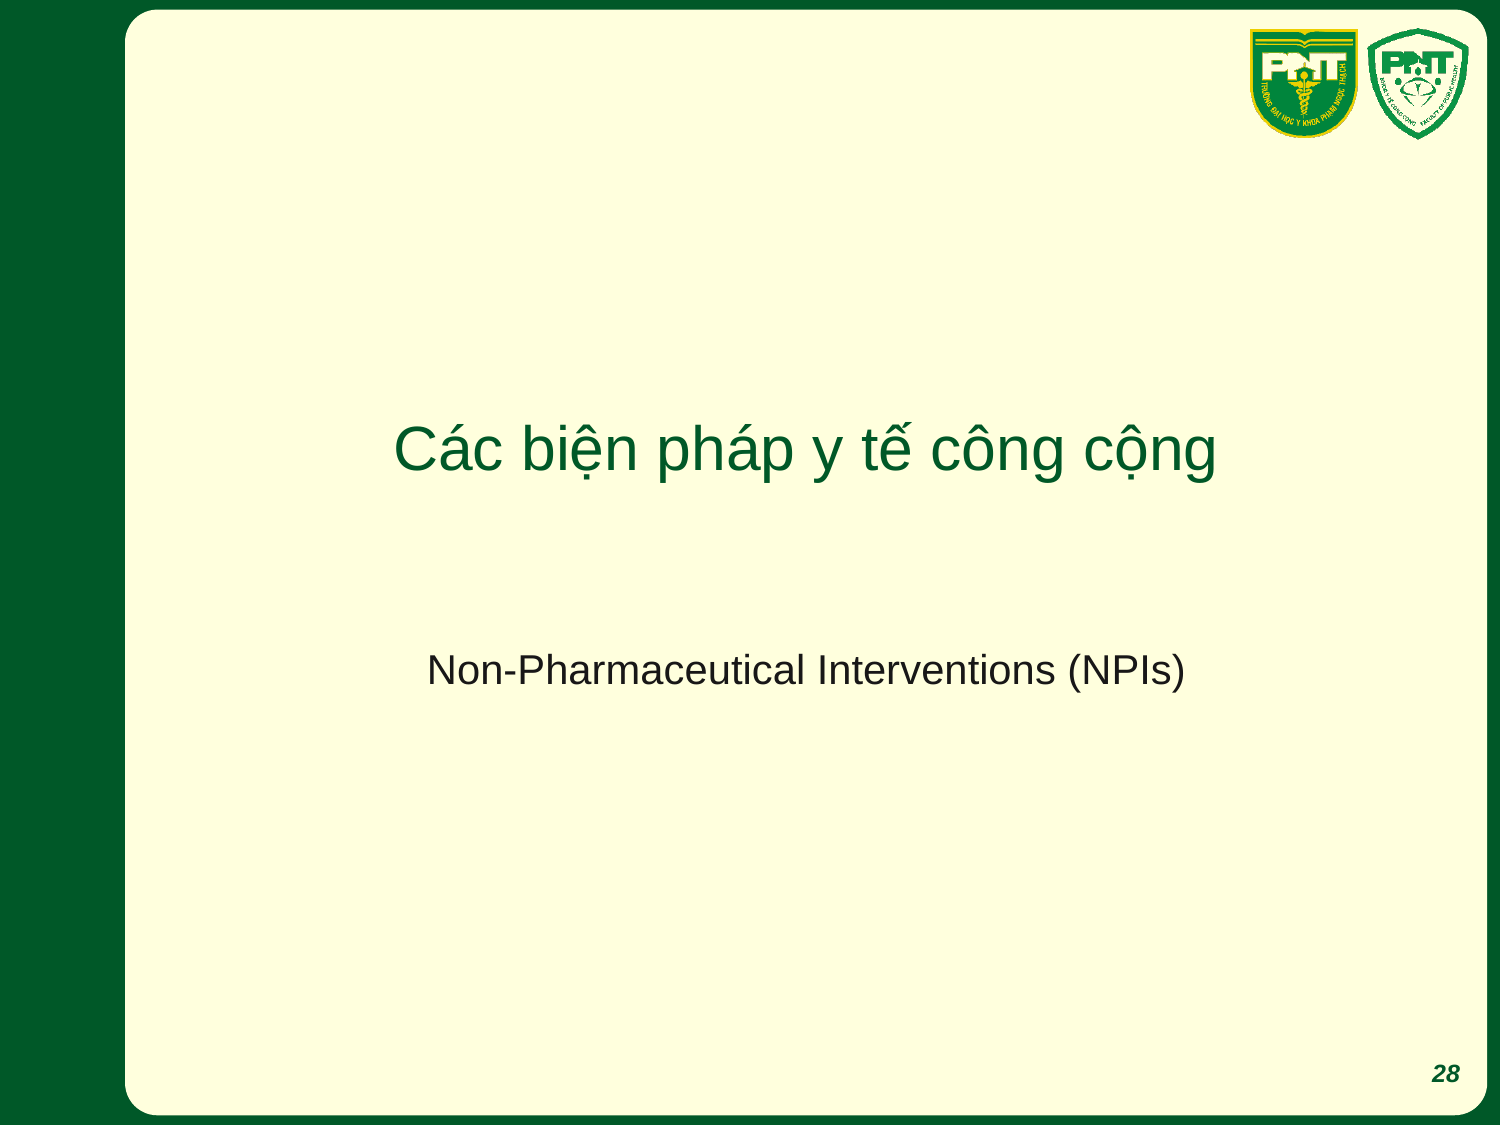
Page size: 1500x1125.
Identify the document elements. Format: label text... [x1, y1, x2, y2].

slide_number 28 [1175, 1042, 1475, 1103]
title Các biện pháp y tế công cộng [187, 324, 1426, 567]
subtitle Non-Pharmaceutical Interventions (NPIs) [187, 609, 1426, 898]
picture [1362, 23, 1473, 144]
picture [1250, 29, 1358, 138]
